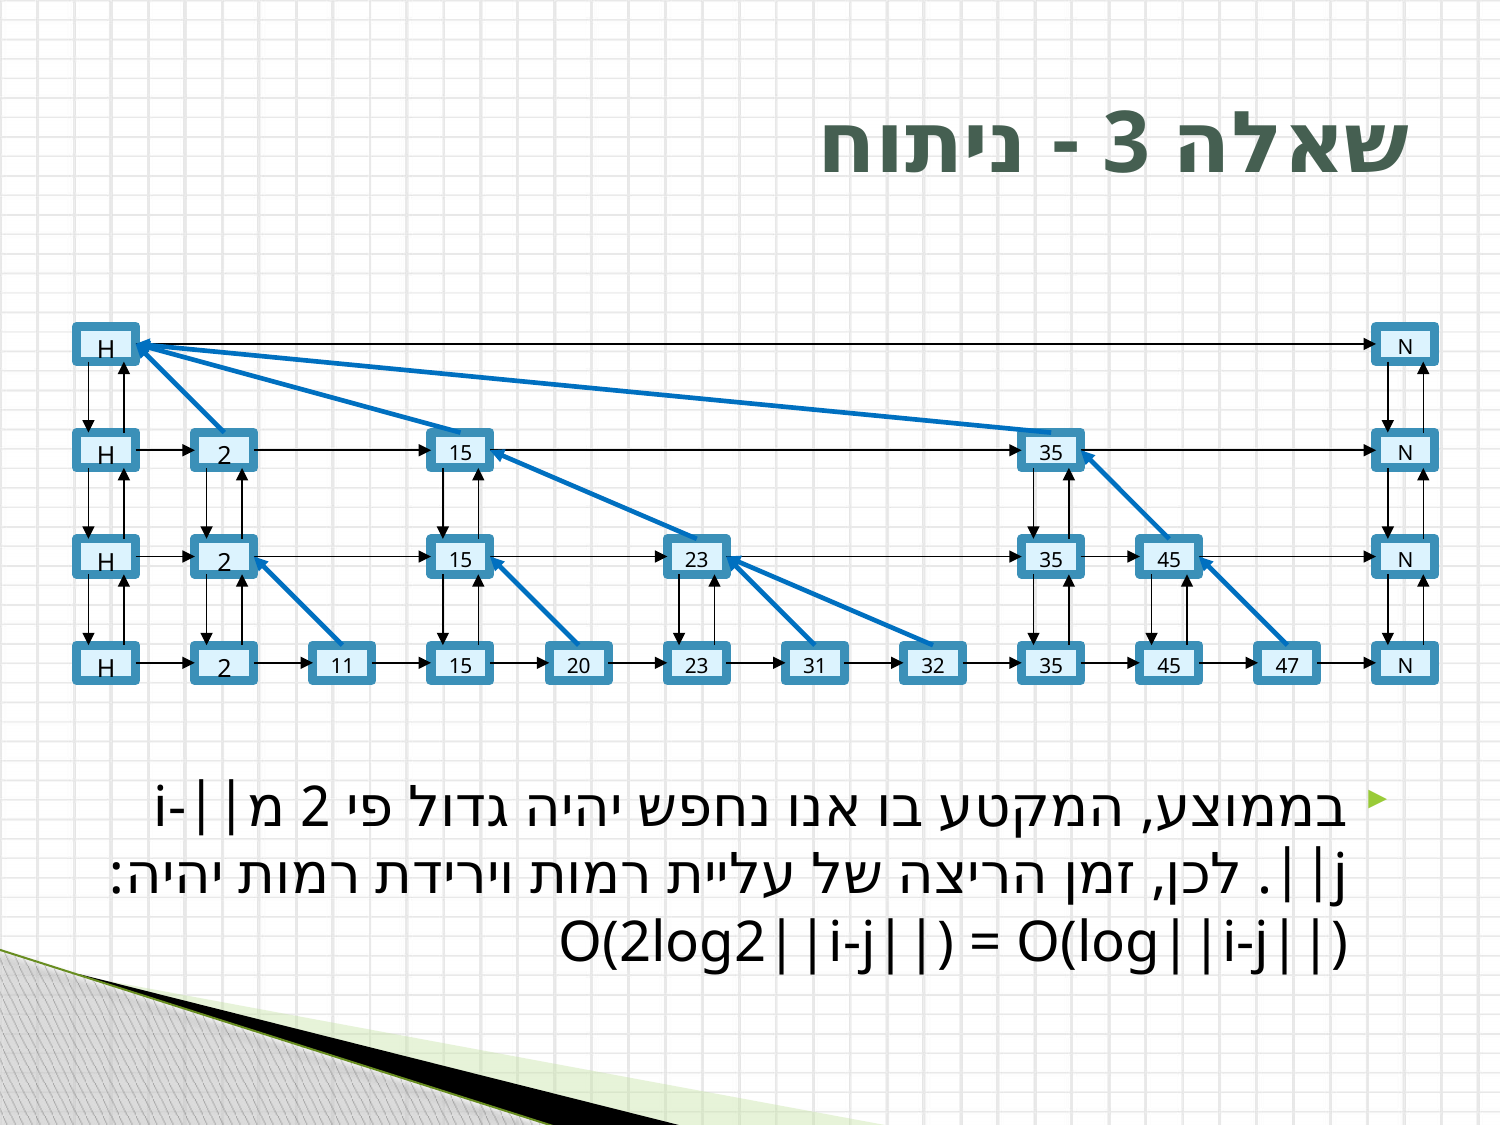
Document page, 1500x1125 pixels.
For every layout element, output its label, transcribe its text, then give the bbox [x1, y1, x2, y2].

text_box בממוצע, המקטע בו אנו נחפש יהיה גדול פי 2 מ||i-j||. לכן, זמן הריצה של עליית רמות וירידת רמות יהיה: O(2log2||i-j||) = O(log||i-j||) [73, 762, 1424, 1000]
text_box 45 [1135, 534, 1203, 579]
text_box H [72, 322, 140, 366]
text_box 2 [190, 444, 258, 472]
text_box N [1371, 428, 1439, 472]
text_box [253, 556, 343, 646]
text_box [726, 556, 934, 646]
text_box 15 [426, 534, 494, 579]
text_box 23 [663, 534, 731, 579]
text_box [461, 343, 1052, 433]
text_box 35 [1017, 428, 1085, 472]
text_box H [72, 428, 140, 472]
text_box 15 [426, 443, 494, 472]
text_box 2 [190, 534, 258, 579]
text_box H [72, 641, 140, 685]
text_box 47 [1253, 641, 1321, 685]
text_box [489, 449, 697, 540]
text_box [489, 556, 579, 646]
text_box 35 [1017, 534, 1085, 579]
text_box 11 [308, 641, 376, 685]
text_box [135, 343, 461, 433]
text_box N [1371, 322, 1439, 366]
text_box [1080, 449, 1170, 540]
text_box 35 [1017, 641, 1085, 685]
text_box N [1371, 534, 1439, 579]
text_box 32 [899, 641, 967, 685]
text_box H [72, 534, 140, 579]
text_box 23 [663, 641, 731, 685]
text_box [1198, 556, 1288, 646]
text_box N [1371, 641, 1439, 685]
text_box 45 [1135, 641, 1203, 685]
text_box 15 [426, 641, 494, 685]
text_box 20 [545, 641, 613, 685]
text_box 31 [781, 656, 849, 685]
text_box 2 [190, 641, 258, 685]
title שאלה 3 - ניתוח [75, 45, 1425, 233]
